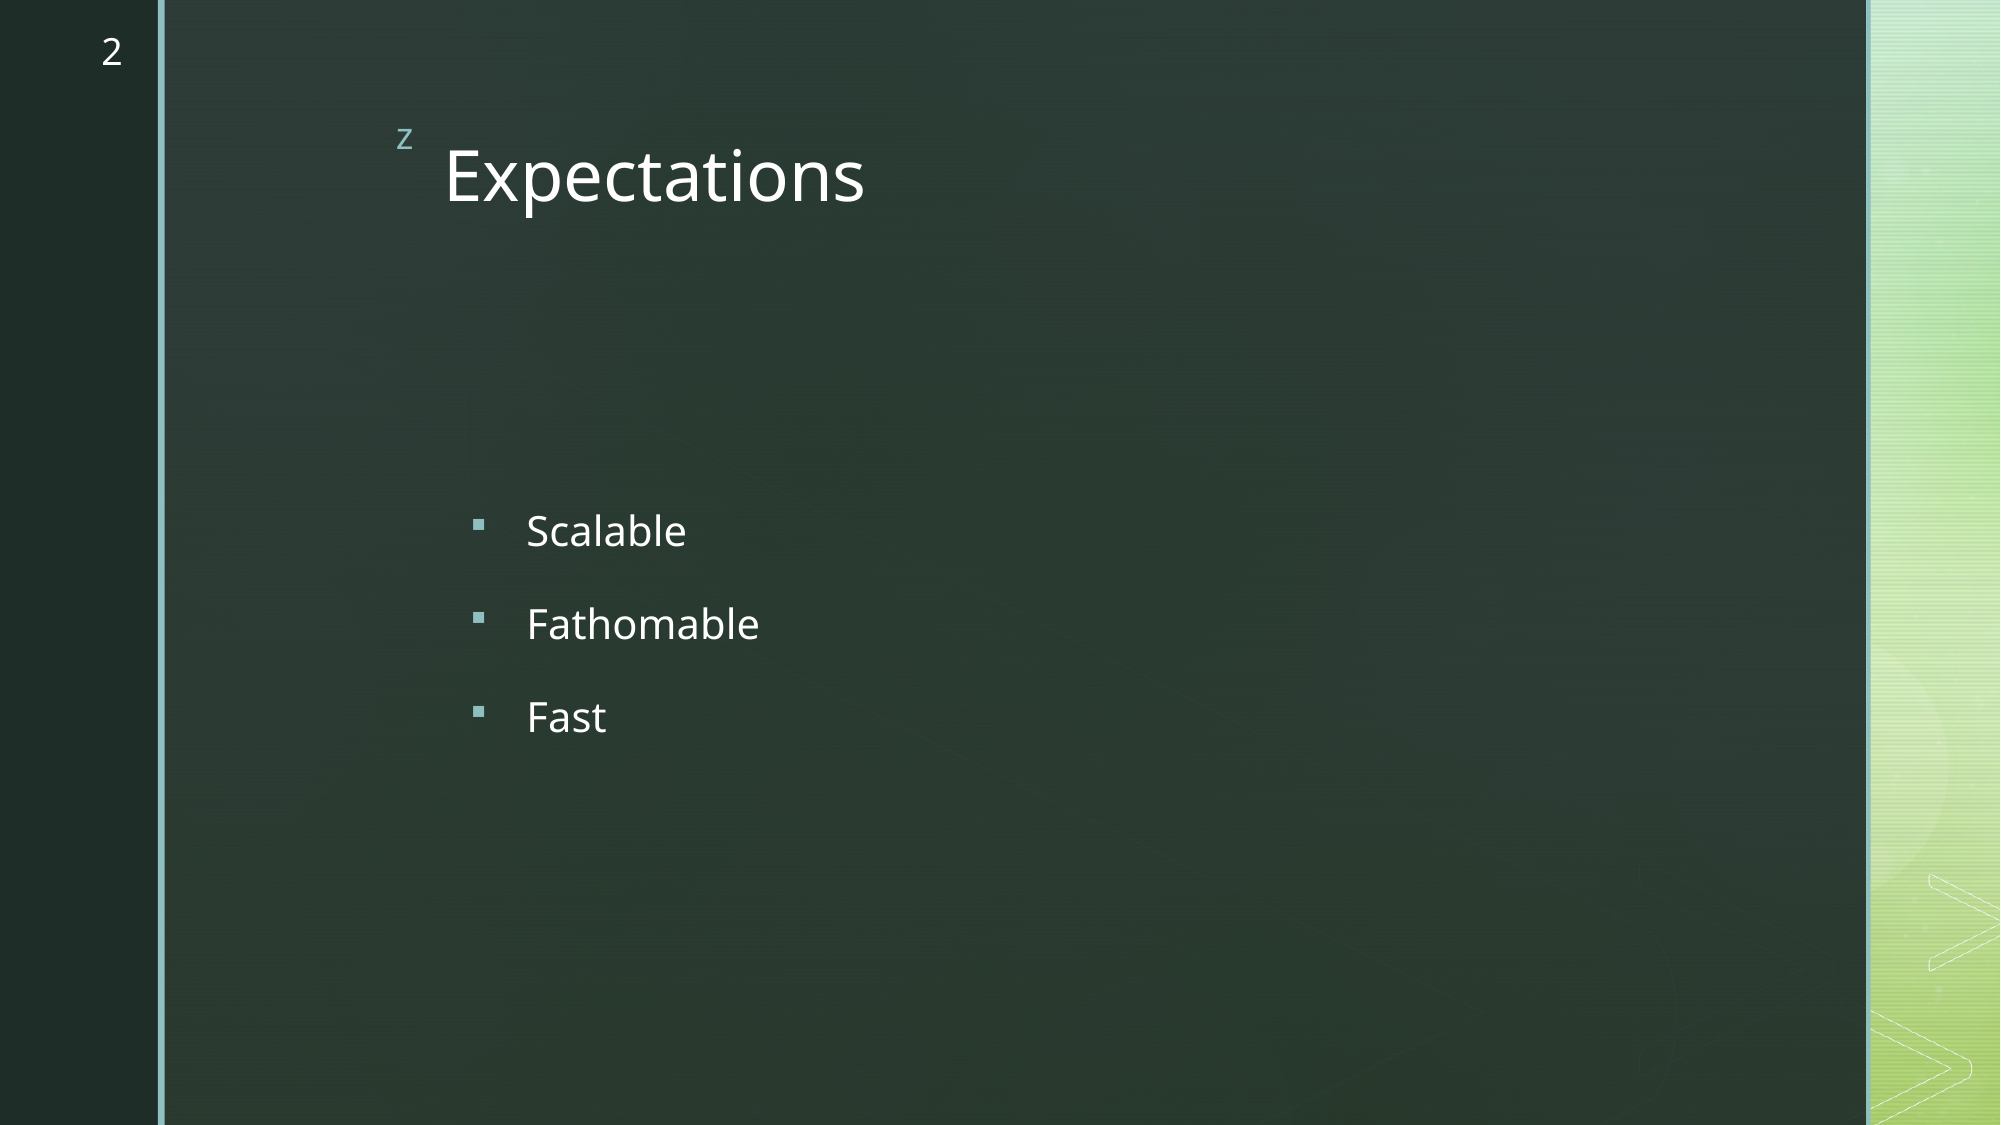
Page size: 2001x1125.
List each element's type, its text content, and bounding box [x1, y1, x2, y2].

title Expectations [428, 132, 1734, 310]
picture [1871, 0, 2001, 1125]
list Scalable Fathomable Fast [454, 336, 1734, 993]
slide_number 2 [25, 26, 131, 80]
